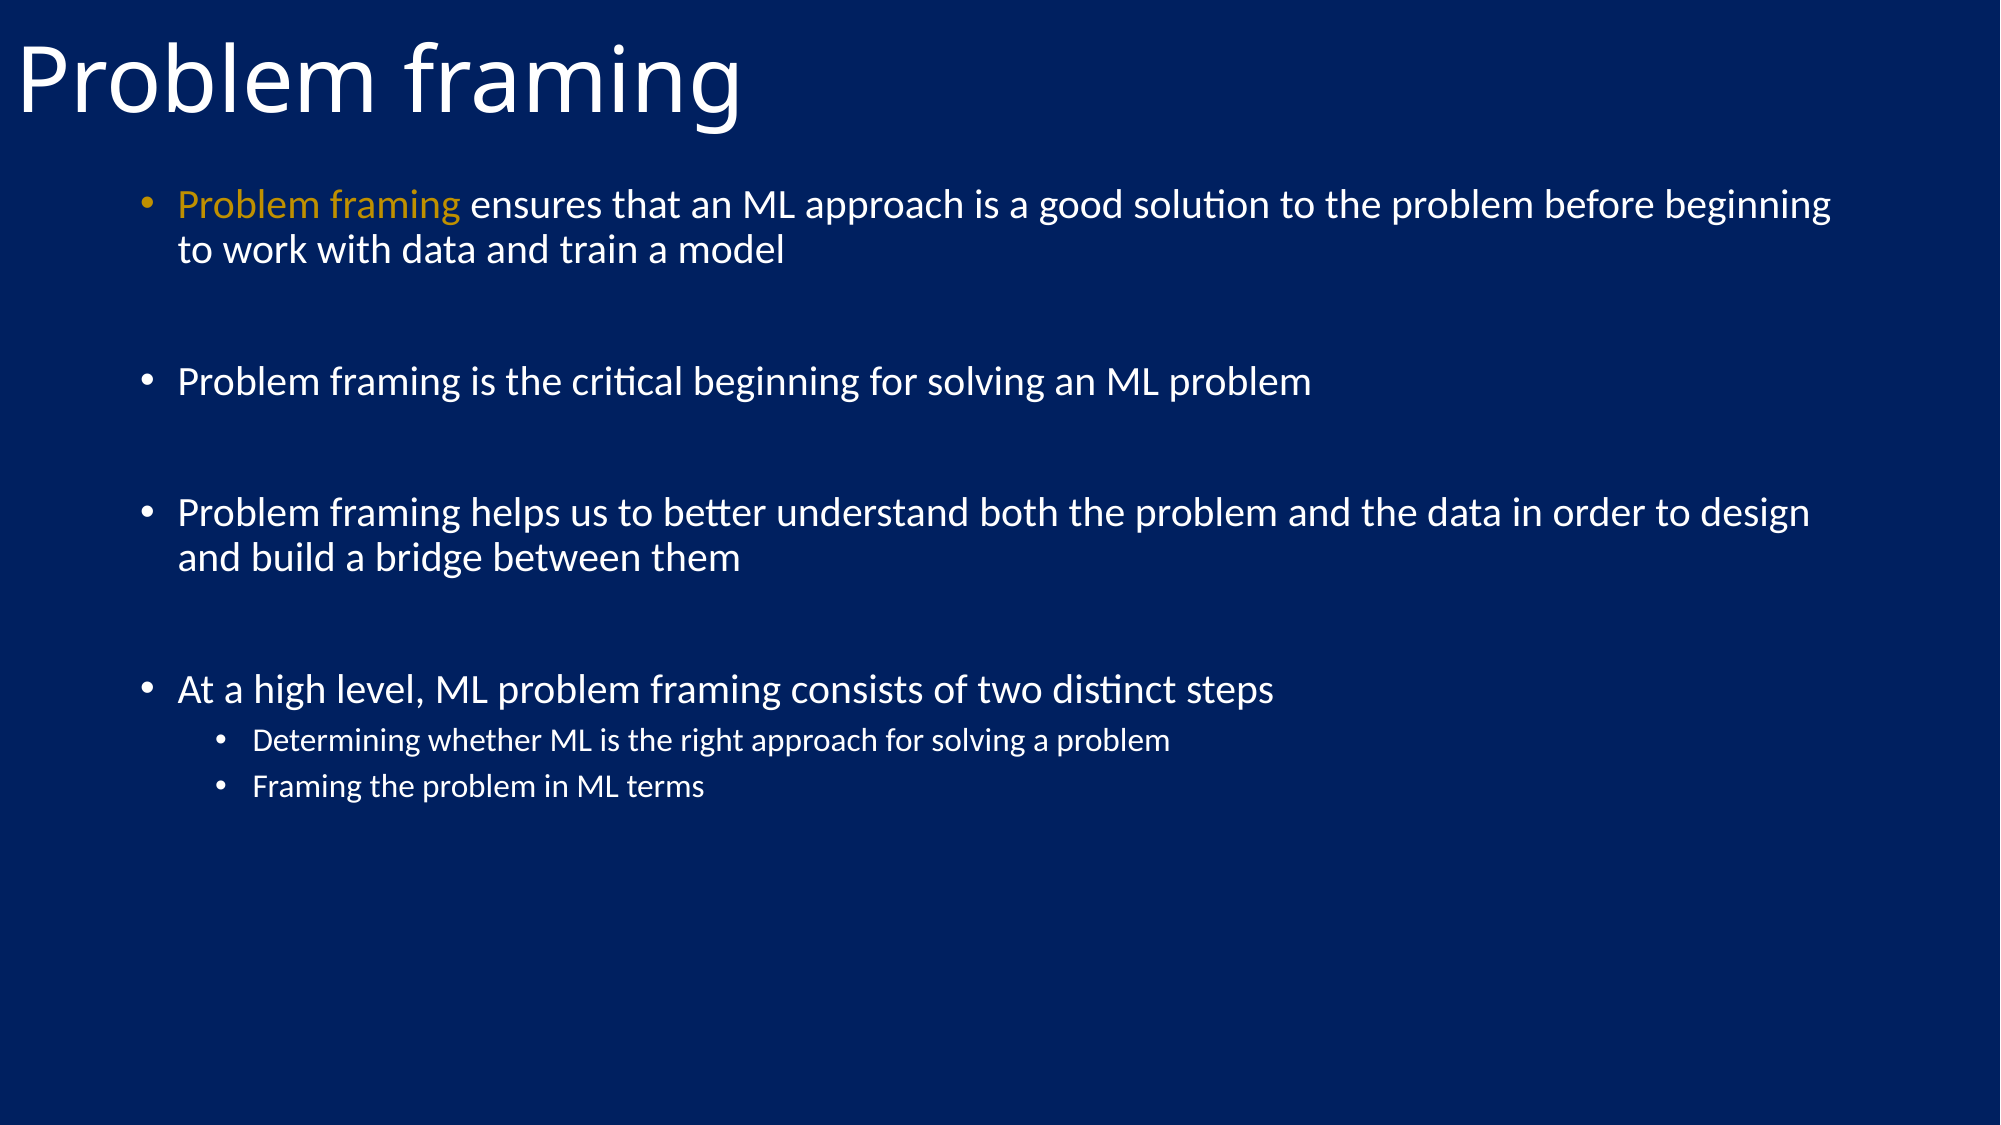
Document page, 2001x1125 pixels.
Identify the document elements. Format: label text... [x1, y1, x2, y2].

title Problem framing [0, 3, 2000, 163]
list Problem framing ensures that an ML approach is a good solution to the problem before beginning to work with data and train a model Problem framing is the critical beginning for solving an ML problem Problem framing helps us to better understand both the problem and the data in order to design and build a bridge between them At a high level, ML problem framing consists of two distinct steps Determining whether ML is the right approach for solving a problem Framing the problem in ML terms [125, 174, 1875, 889]
